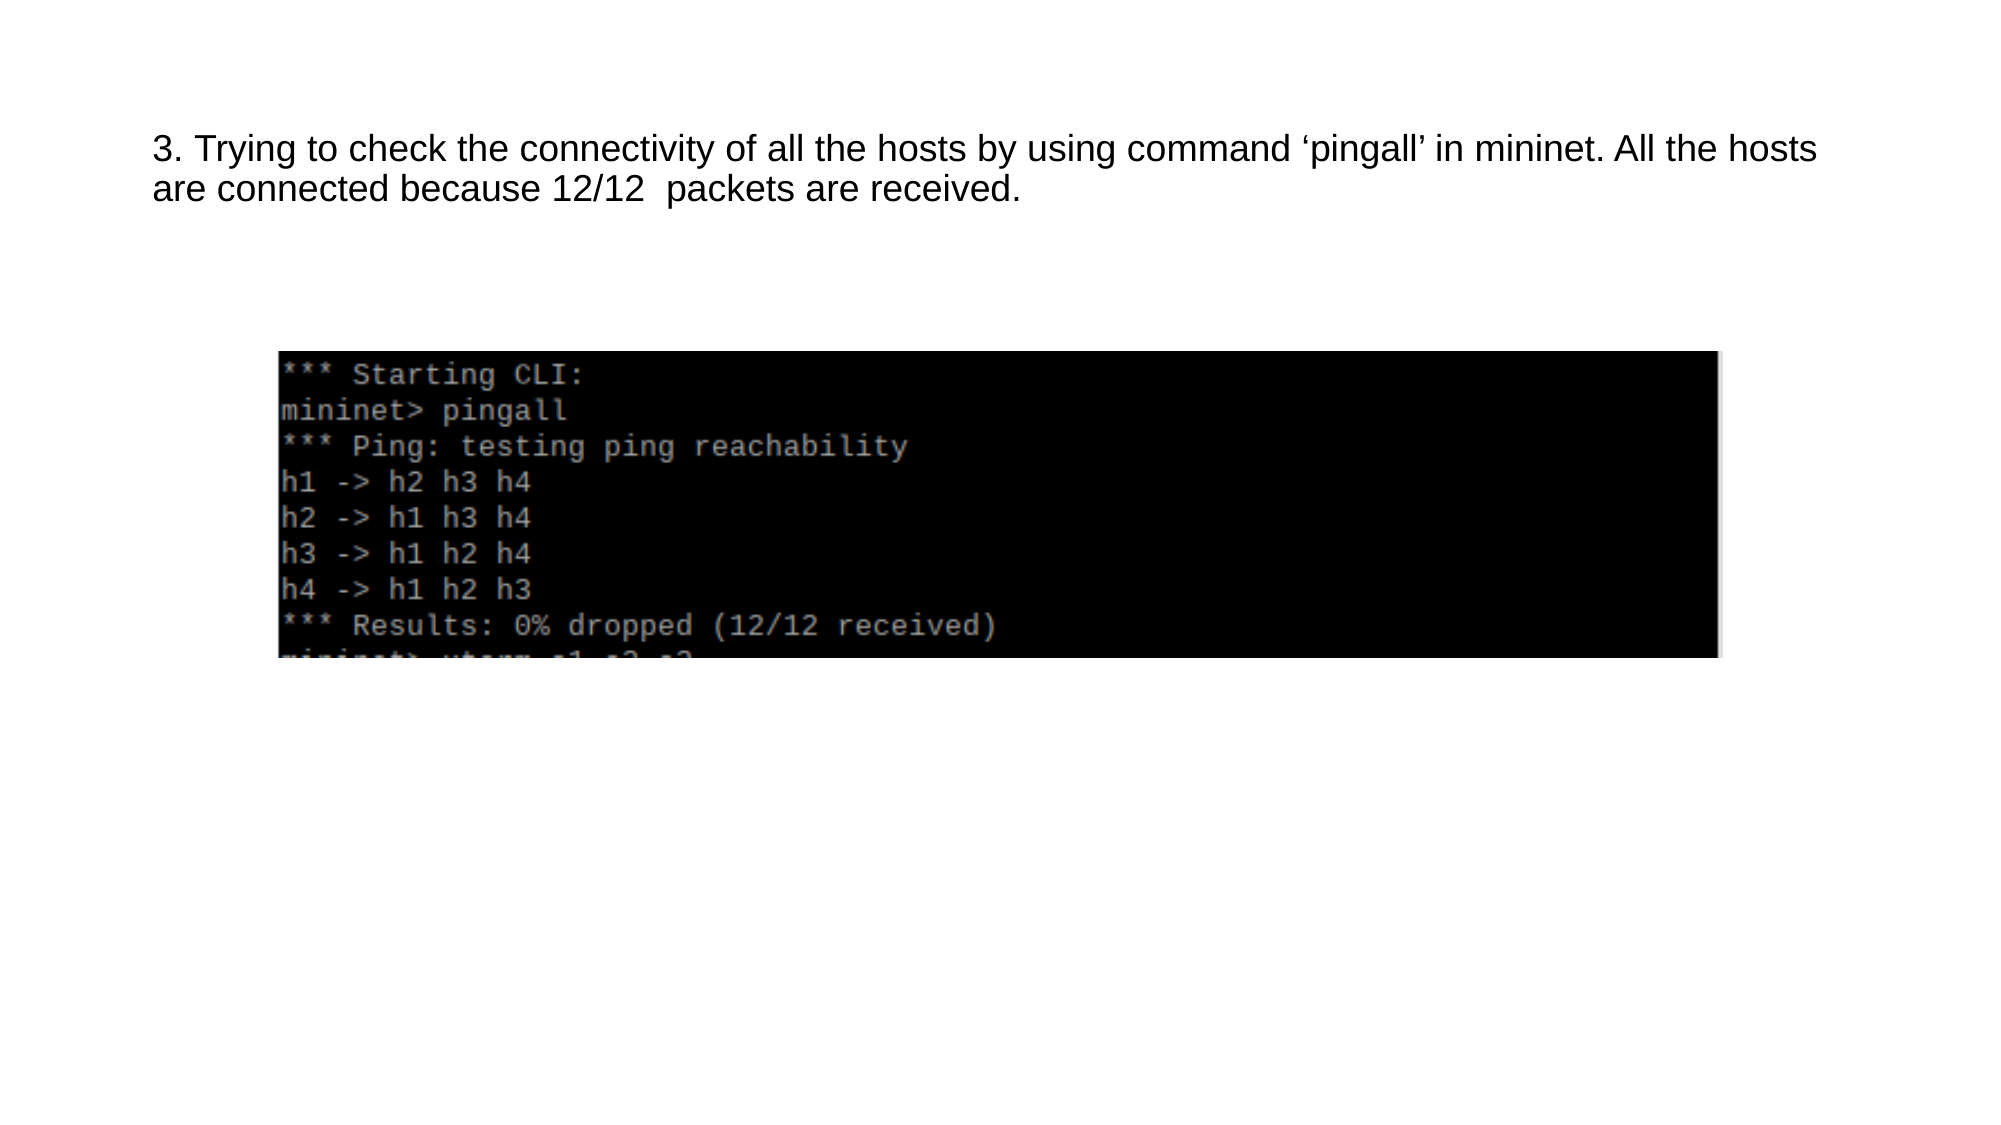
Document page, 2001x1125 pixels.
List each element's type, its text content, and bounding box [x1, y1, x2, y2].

list 3. Trying to check the connectivity of all the hosts by using command ‘pingall’ in mininet. All the hosts are connected because 12/12 packets are received. [137, 121, 1863, 266]
picture [276, 351, 1724, 658]
